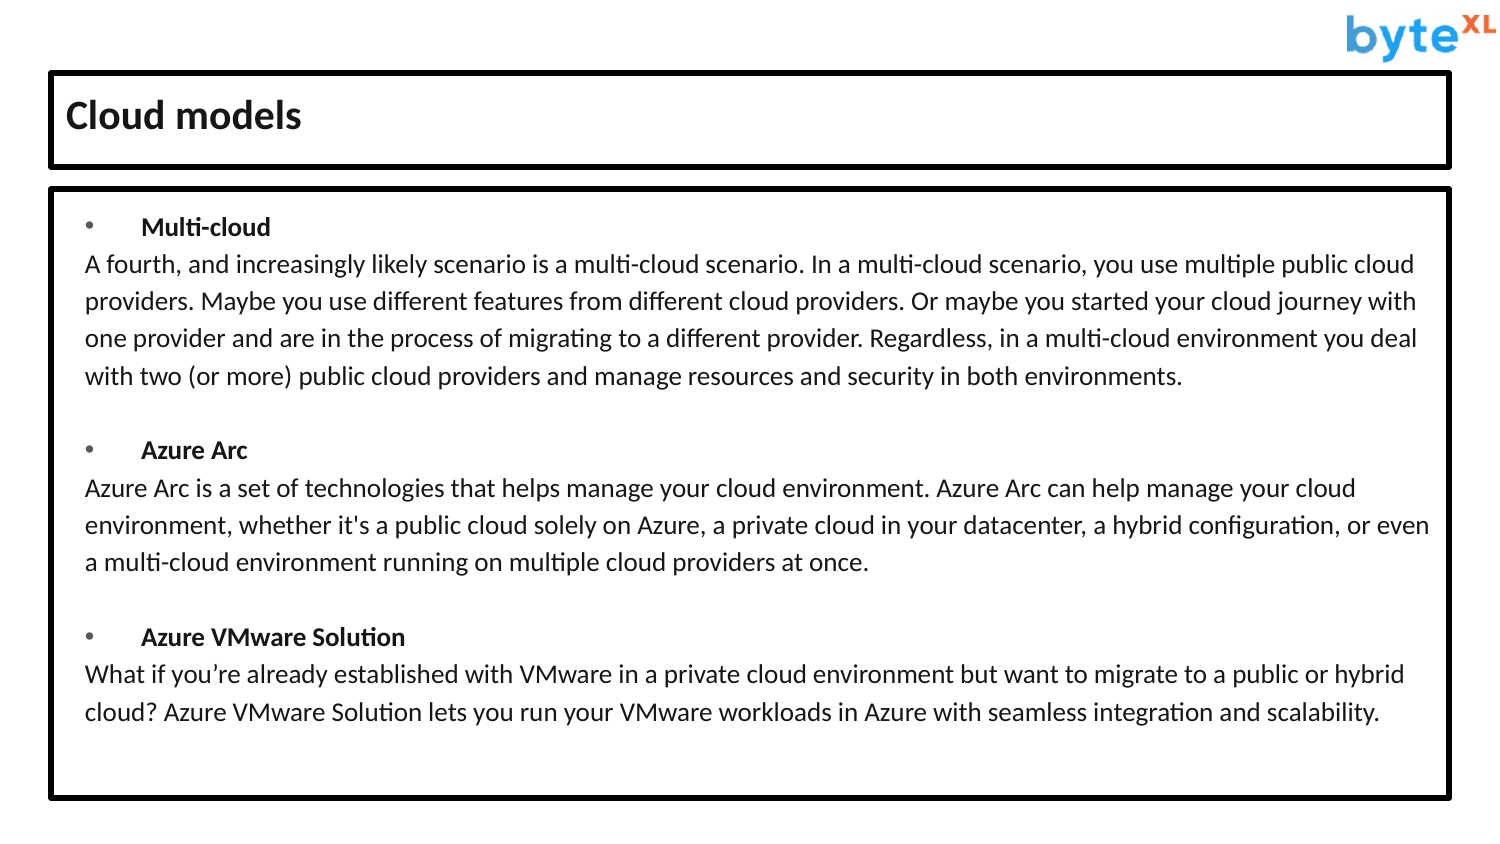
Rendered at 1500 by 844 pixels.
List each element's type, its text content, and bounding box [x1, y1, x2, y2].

list Multi-cloud A fourth, and increasingly likely scenario is a multi-cloud scenario. In a multi-cloud scenario, you use multiple public cloud providers. Maybe you use different features from different cloud providers. Or maybe you started your cloud journey with one provider and are in the process of migrating to a different provider. Regardless, in a multi-cloud environment you deal with two (or more) public cloud providers and manage resources and security in both environments. Azure Arc Azure Arc is a set of technologies that helps manage your cloud environment. Azure Arc can help manage your cloud environment, whether it's a public cloud solely on Azure, a private cloud in your datacenter, a hybrid configuration, or even a multi-cloud environment running on multiple cloud providers at once. Azure VMware Solution What if you’re already established with VMware in a private cloud environment but want to migrate to a public or hybrid cloud? Azure VMware Solution lets you run your VMware workloads in Azure with seamless integration and scalability. [51, 189, 1449, 798]
picture [1332, 0, 1500, 65]
title Cloud models [51, 72, 1449, 167]
